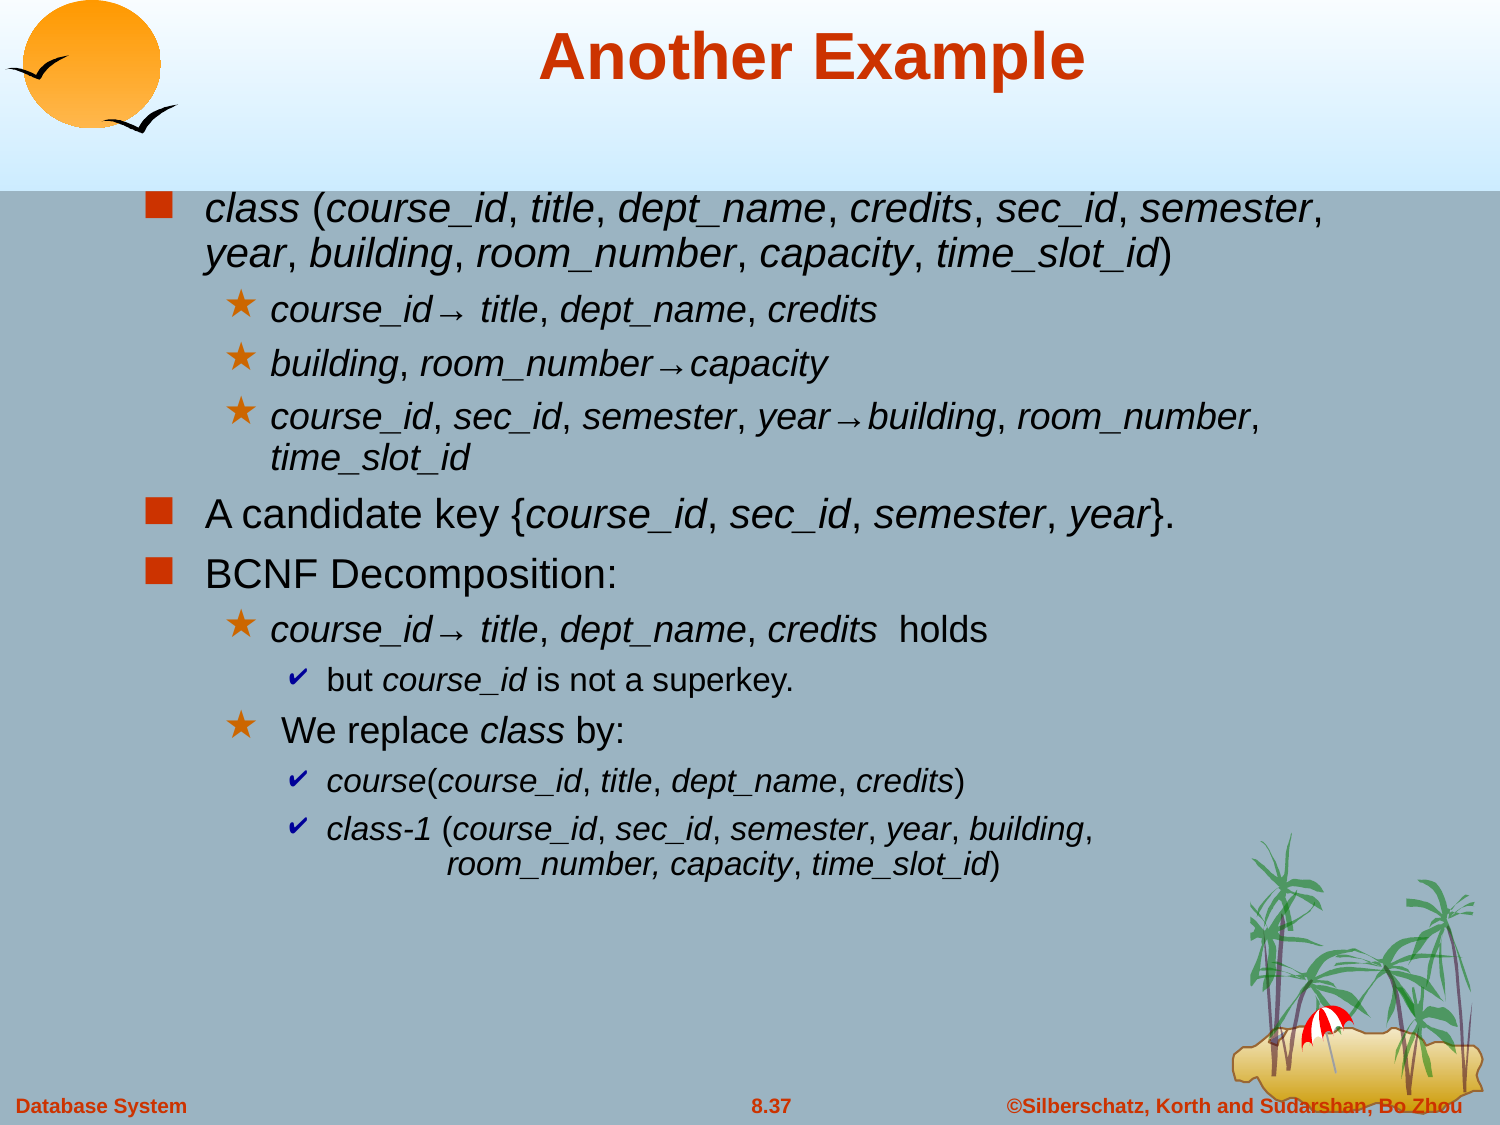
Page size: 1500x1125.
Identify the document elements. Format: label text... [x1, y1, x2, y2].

title Another Example [149, 0, 1476, 101]
list class (course_id, title, dept_name, credits, sec_id, semester, year, building, room_number, capacity, time_slot_id) course_id→ title, dept_name, credits building, room_number→capacity course_id, sec_id, semester, year→building, room_number, time_slot_id A candidate key {course_id, sec_id, semester, year}. BCNF Decomposition: course_id→ title, dept_name, credits holds but course_id is not a superkey. We replace class by: course(course_id, title, dept_name, credits) class-1 (course_id, sec_id, semester, year, building, room_number, capacity, time_slot_id) [133, 179, 1425, 1044]
